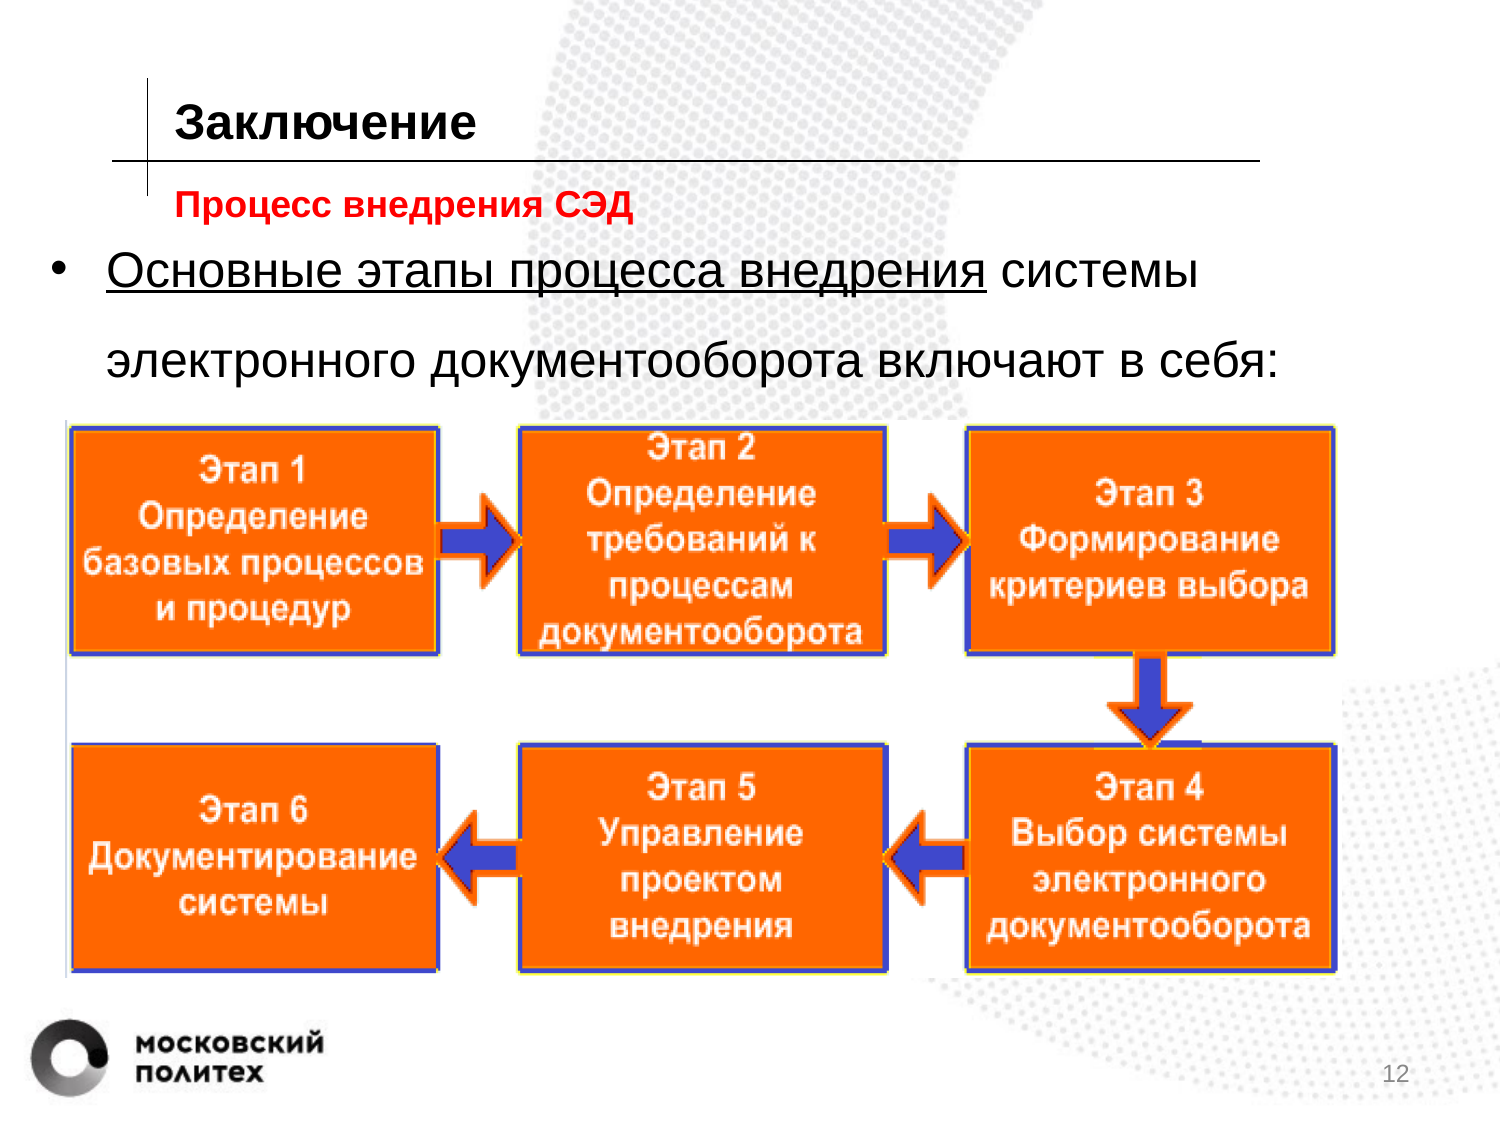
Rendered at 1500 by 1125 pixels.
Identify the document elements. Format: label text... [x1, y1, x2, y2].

slide_number 12 [1074, 1042, 1425, 1103]
text_box Заключение [159, 78, 1427, 161]
list Основные этапы процесса внедрения системы электронного документооборота включают в себя: [16, 200, 1478, 957]
picture [0, 0, 1500, 1125]
title Процесс внедрения СЭД [159, 161, 1427, 200]
